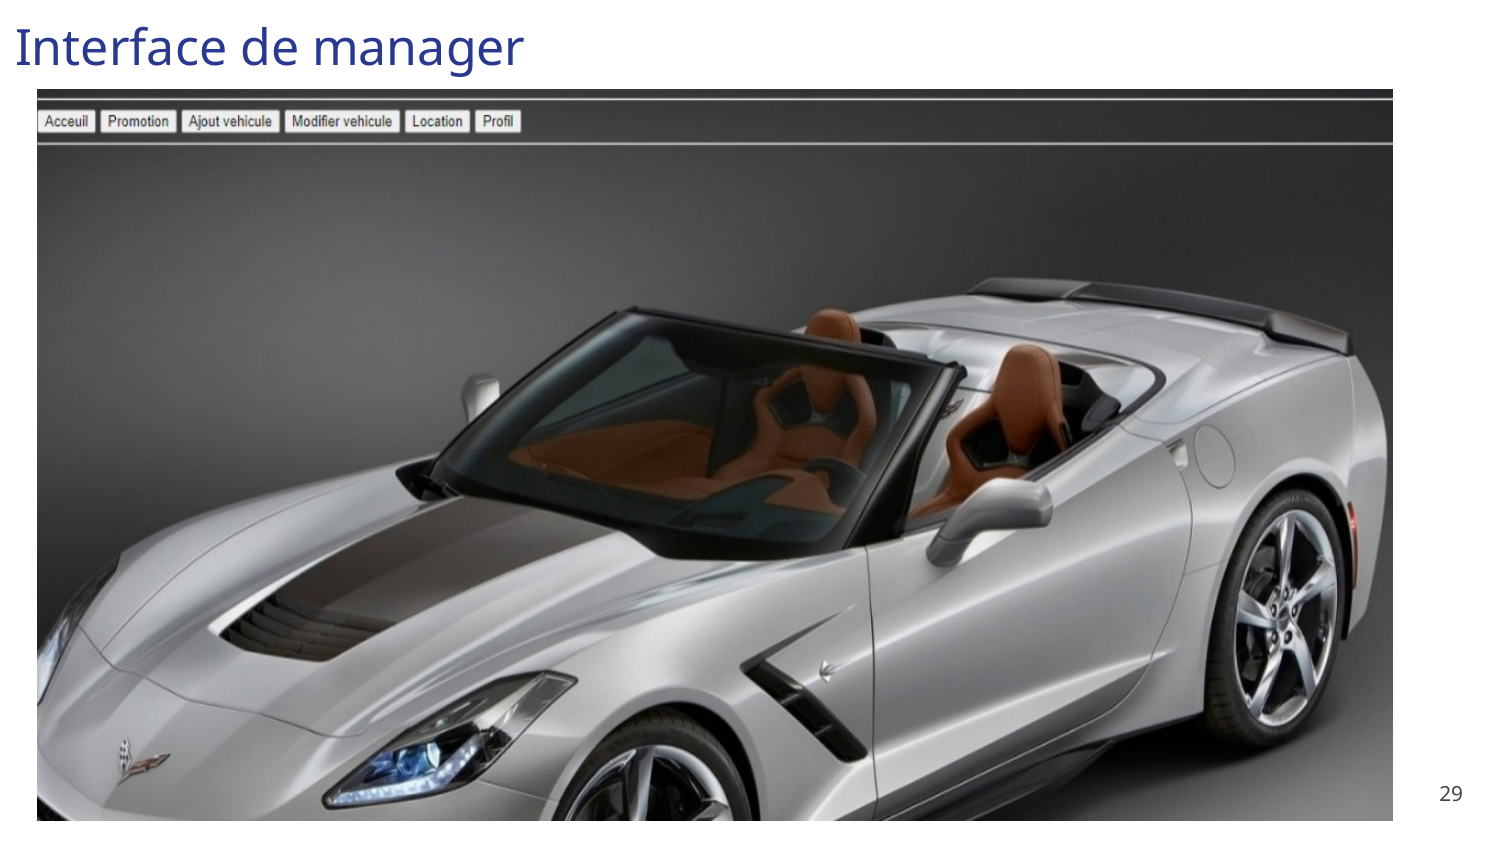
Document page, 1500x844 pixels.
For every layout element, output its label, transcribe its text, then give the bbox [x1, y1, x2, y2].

picture [36, 89, 1393, 821]
title Interface de manager [0, 0, 1467, 90]
slide_number 29 [1392, 762, 1478, 828]
